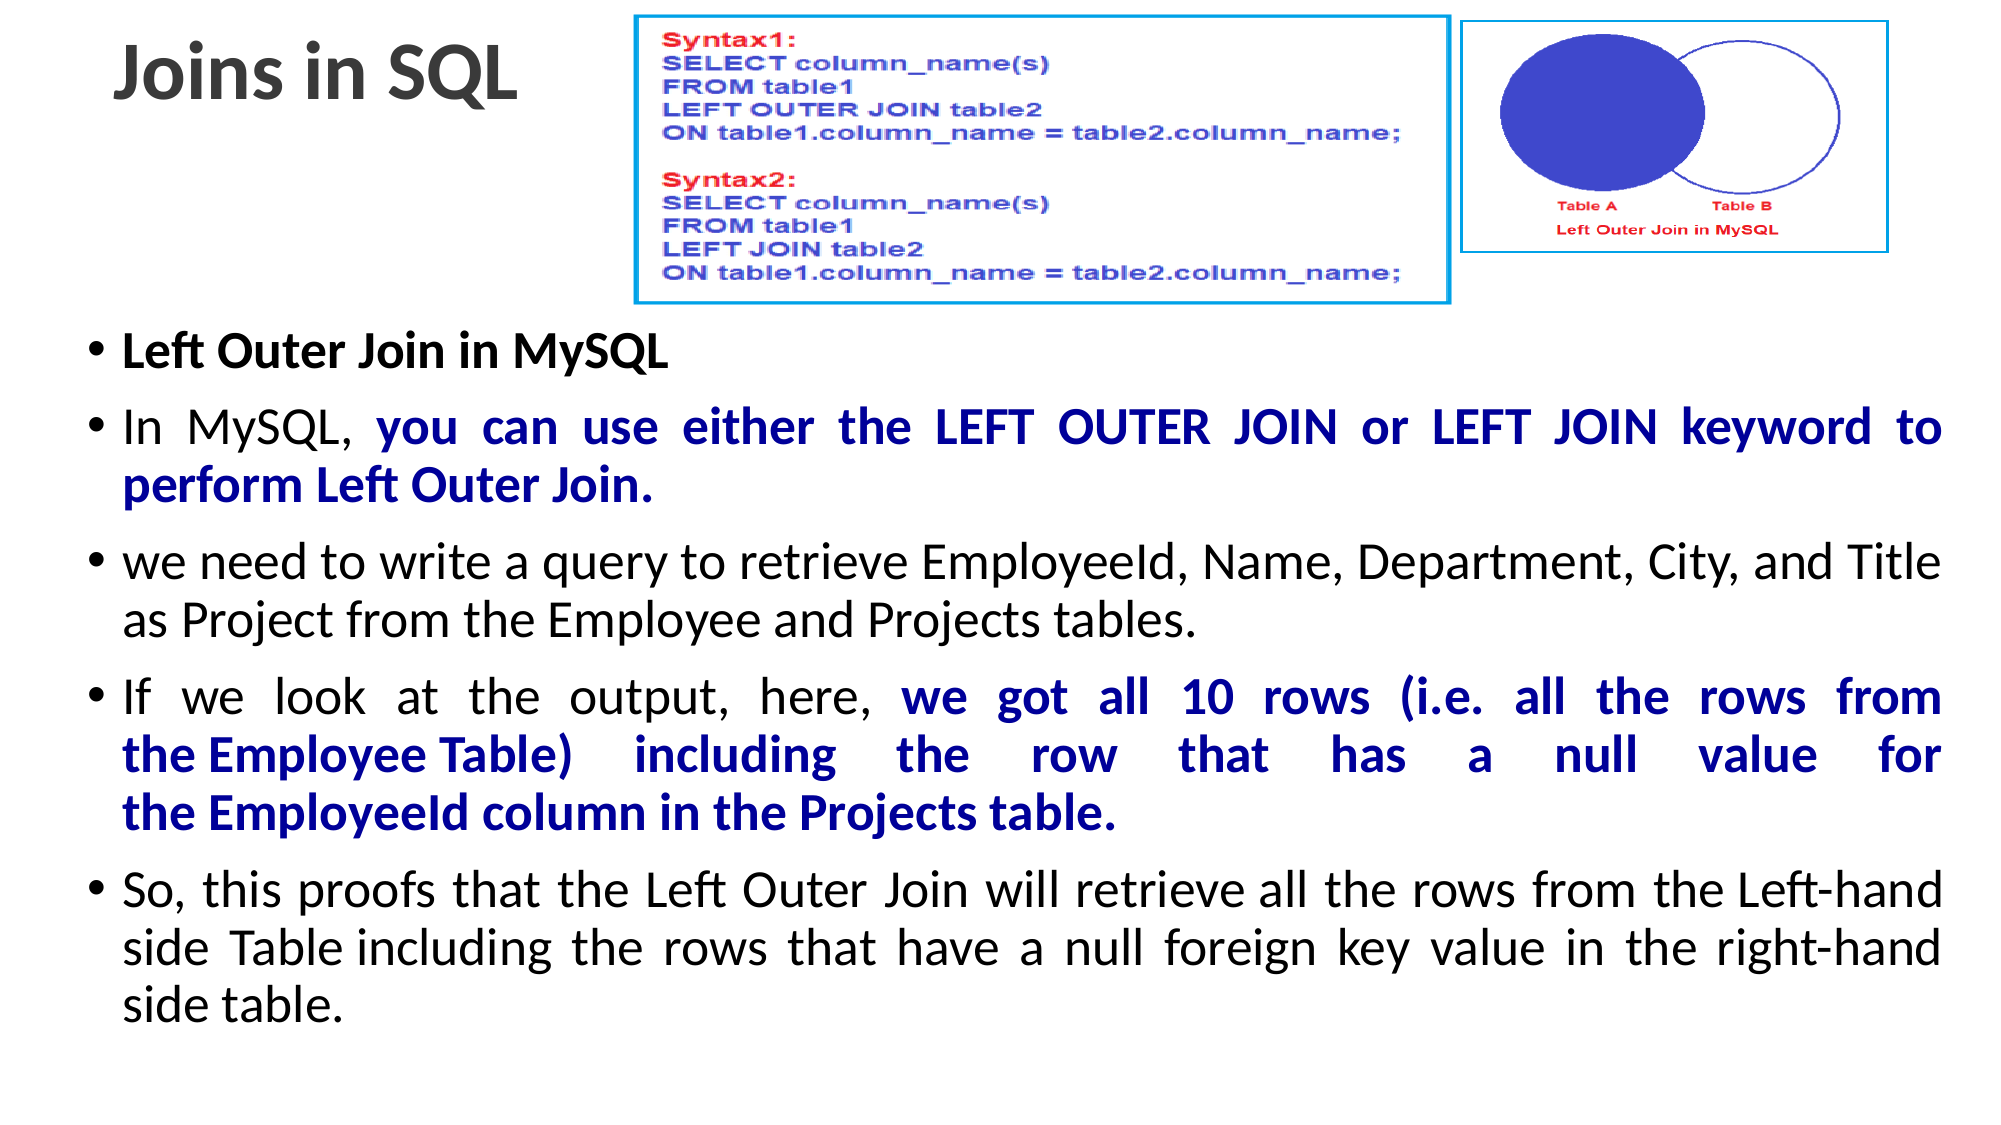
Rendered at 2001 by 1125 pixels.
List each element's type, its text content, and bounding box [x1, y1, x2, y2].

picture [630, 11, 1892, 307]
list Left Outer Join in MySQL In MySQL, you can use either the LEFT OUTER JOIN or LEFT JOIN keyword to perform Left Outer Join. we need to write a query to retrieve EmployeeId, Name, Department, City, and Title as Project from the Employee and Projects tables. If we look at the output, here, we got all 10 rows (i.e. all the rows from the Employee Table) including the row that has a null value for the EmployeeId column in the Projects table. So, this proofs that the Left Outer Join will retrieve all the rows from the Left-hand side Table including the rows that have a null foreign key value in the right-hand side table. [72, 314, 1960, 1046]
title Joins in SQL [98, 19, 625, 237]
